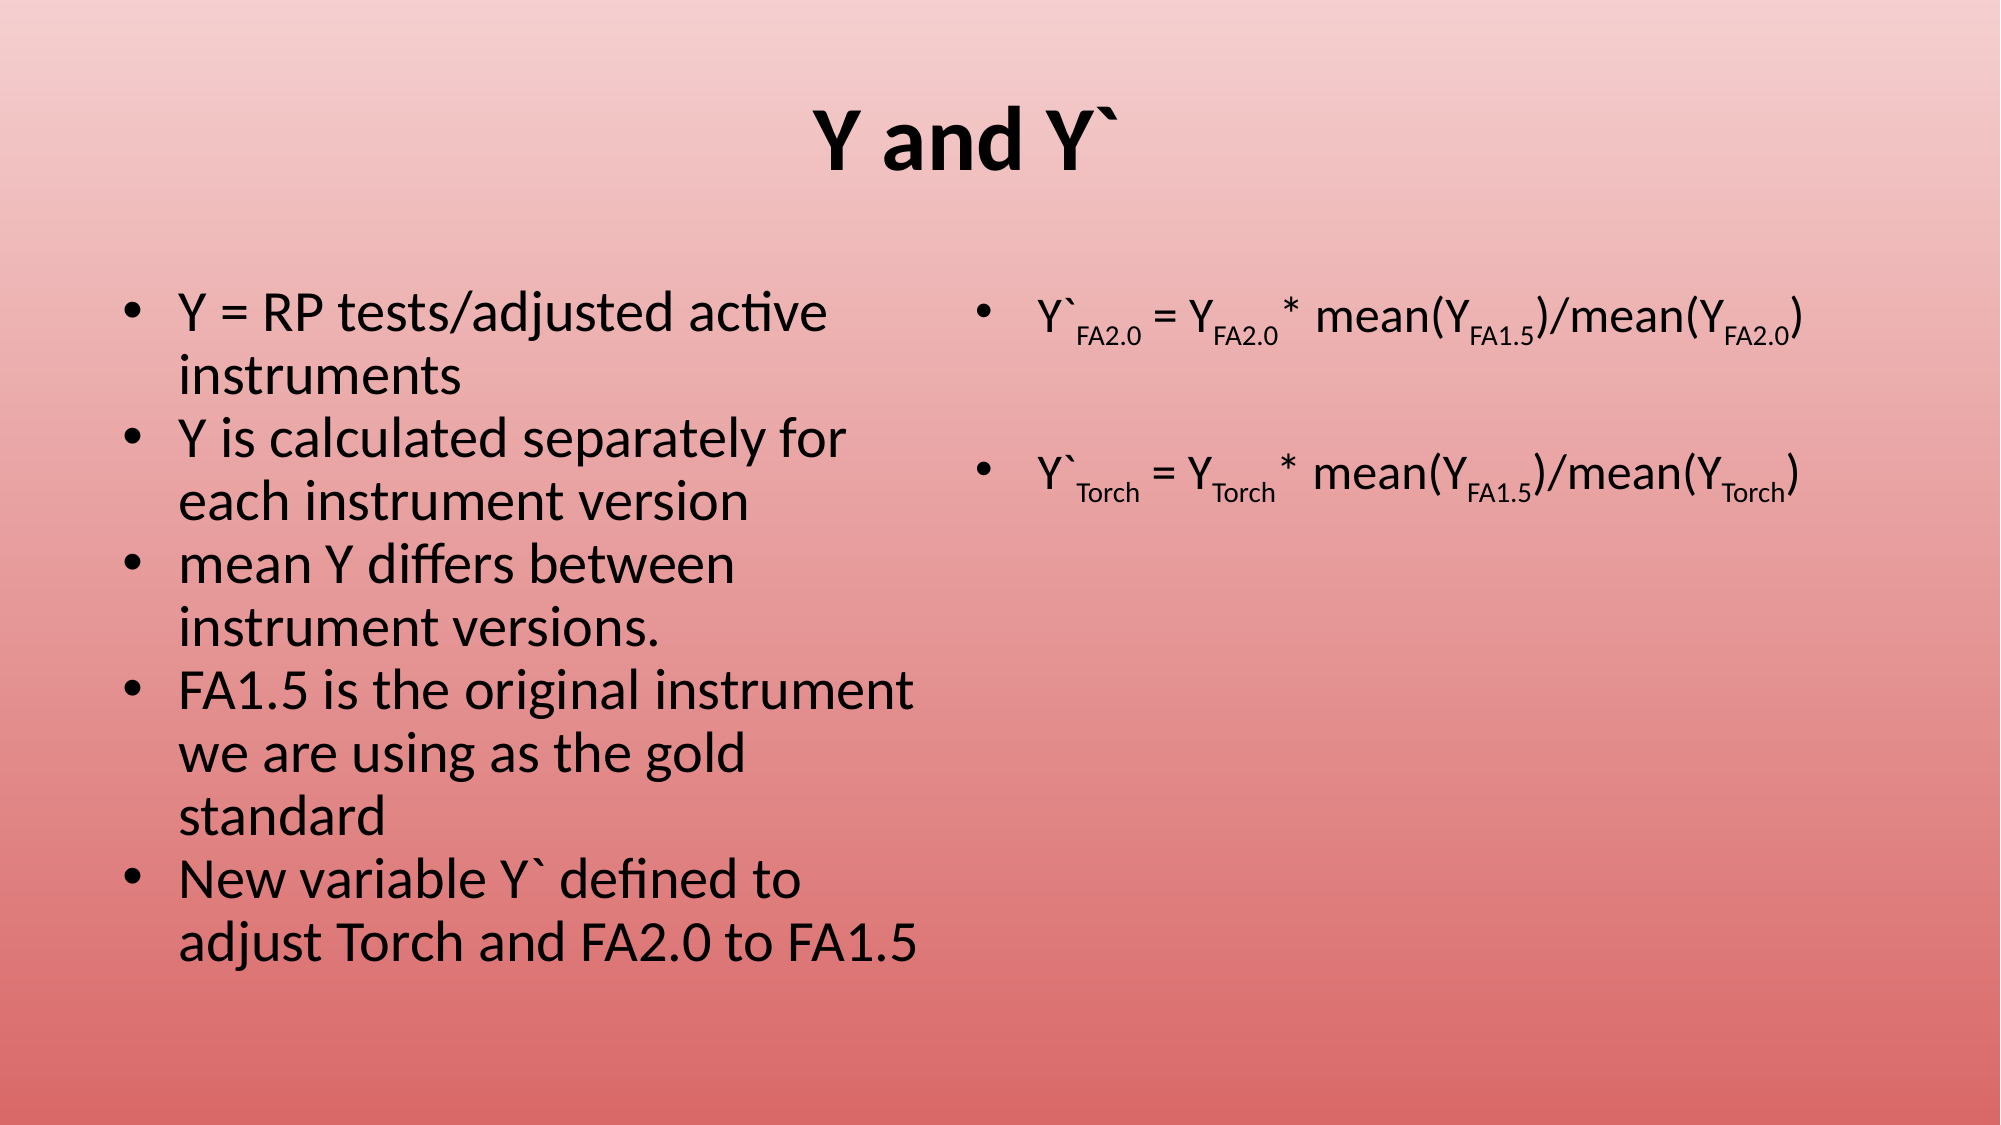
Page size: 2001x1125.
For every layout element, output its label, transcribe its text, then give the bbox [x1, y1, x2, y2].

list Y`FA2.0 = YFA2.0* mean(YFA1.5)/mean(YFA2.0) Y`Torch = YTorch* mean(YFA1.5)/mean(YTorch) [947, 275, 1916, 967]
title Y and Y` [798, 19, 1153, 263]
list Y = RP tests/adjusted active instruments Y is calculated separately for each instrument version mean Y differs between instrument versions. FA1.5 is the original instrument we are using as the gold standard New variable Y` defined to adjust Torch and FA2.0 to FA1.5 [88, 189, 965, 1053]
